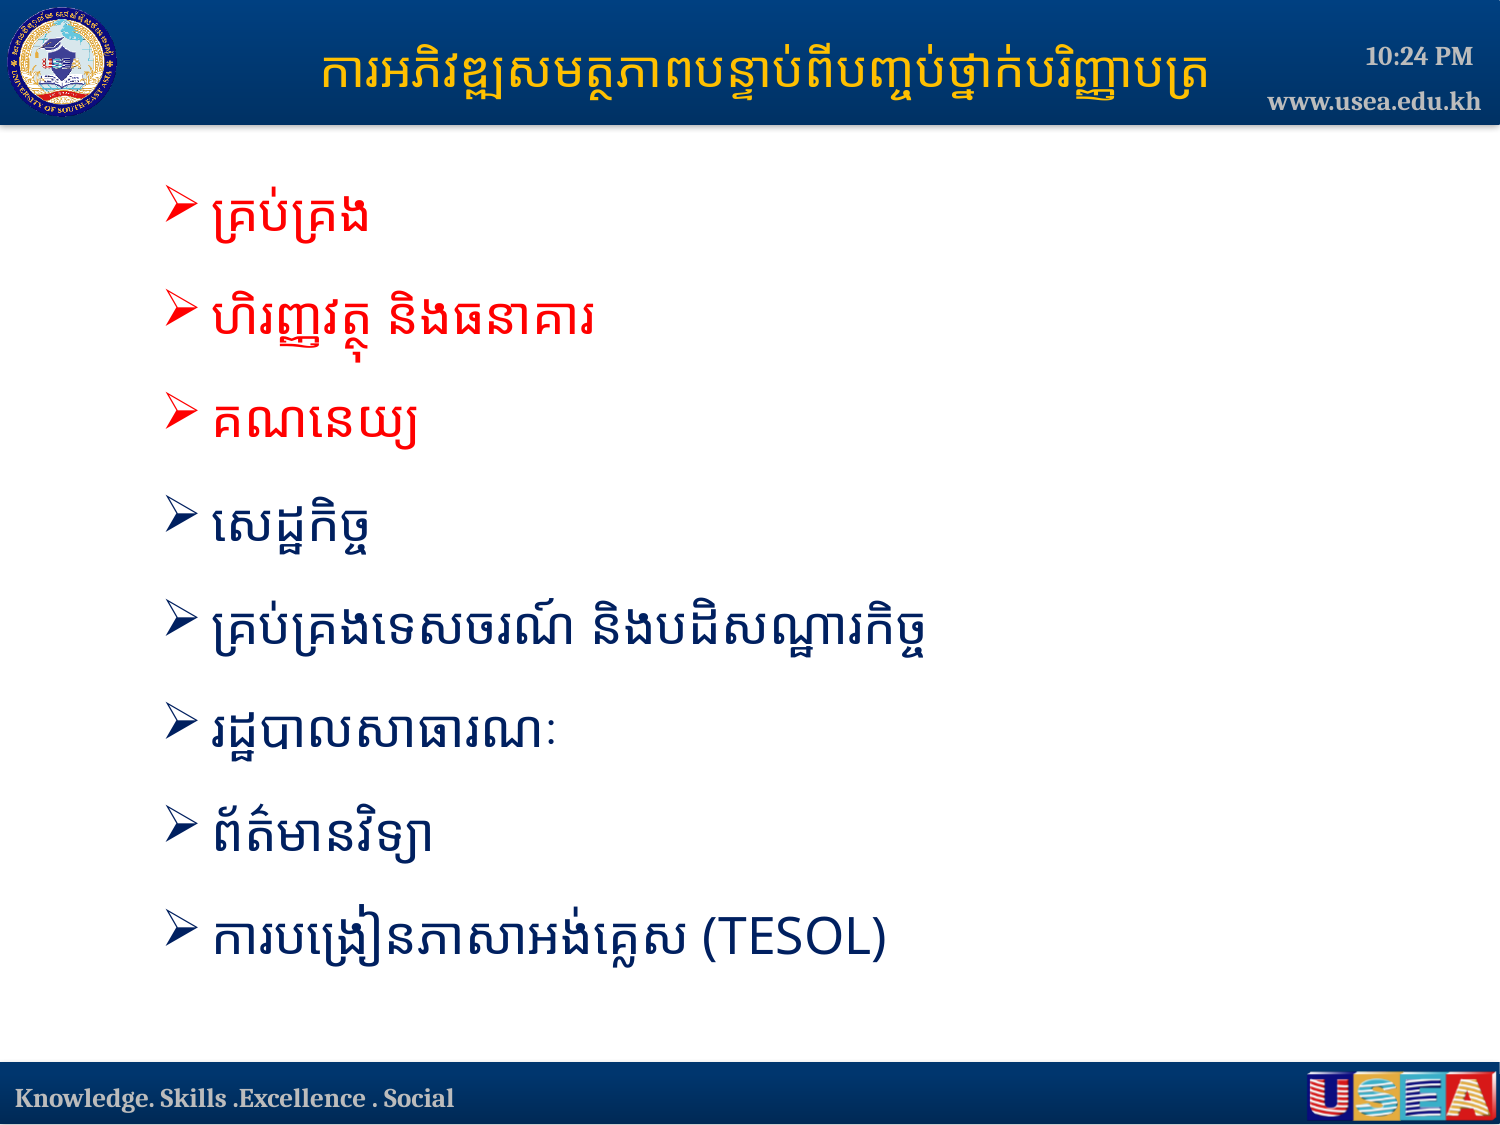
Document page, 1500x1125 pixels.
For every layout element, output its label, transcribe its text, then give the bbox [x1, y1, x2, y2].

picture [3, 3, 120, 120]
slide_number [1394, 24, 1495, 85]
text_box ការអភិវឌ្ឍសមត្ថភាពបន្ទាប់ពីបញ្ចប់ថ្នាក់បរិញ្ញាបត្រ [137, 0, 1394, 119]
picture [1302, 1043, 1500, 1125]
list គ្រប់គ្រង ហិរញ្ញវត្ថុ និងធនាគារ គណនេយ្យ សេដ្ឋកិច្ច គ្រប់គ្រងទេសចរណ៍ និងបដិសណ្ឋារកិច្ច រដ្ឋបាលសាធារណៈ ព័ត៌មានវិទ្យា ការបង្រៀនភាសាអង់គ្លេស (TESOL) [75, 141, 1463, 979]
